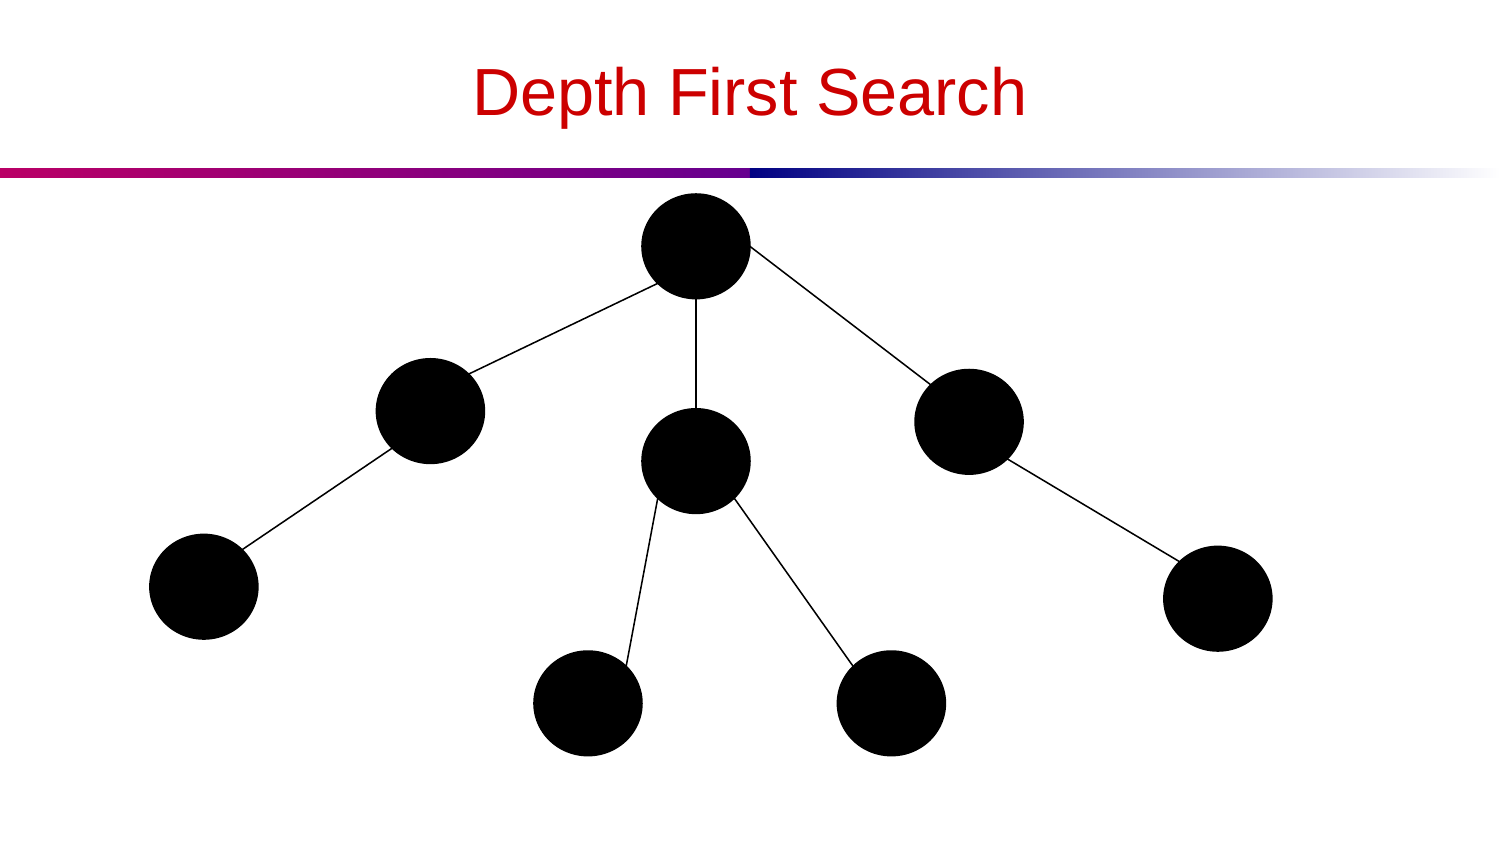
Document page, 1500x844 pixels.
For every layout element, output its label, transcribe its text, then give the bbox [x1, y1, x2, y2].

text_box [533, 651, 642, 756]
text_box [625, 497, 658, 667]
text_box [641, 409, 751, 514]
text_box [1163, 546, 1272, 652]
text_box [641, 193, 750, 299]
text_box [376, 358, 485, 464]
text_box [837, 651, 946, 756]
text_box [733, 497, 854, 667]
title Depth First Search [75, 28, 1425, 150]
text_box [915, 369, 1024, 475]
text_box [468, 283, 658, 375]
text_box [241, 447, 393, 550]
text_box [149, 534, 258, 640]
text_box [749, 246, 932, 386]
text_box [1006, 458, 1180, 562]
